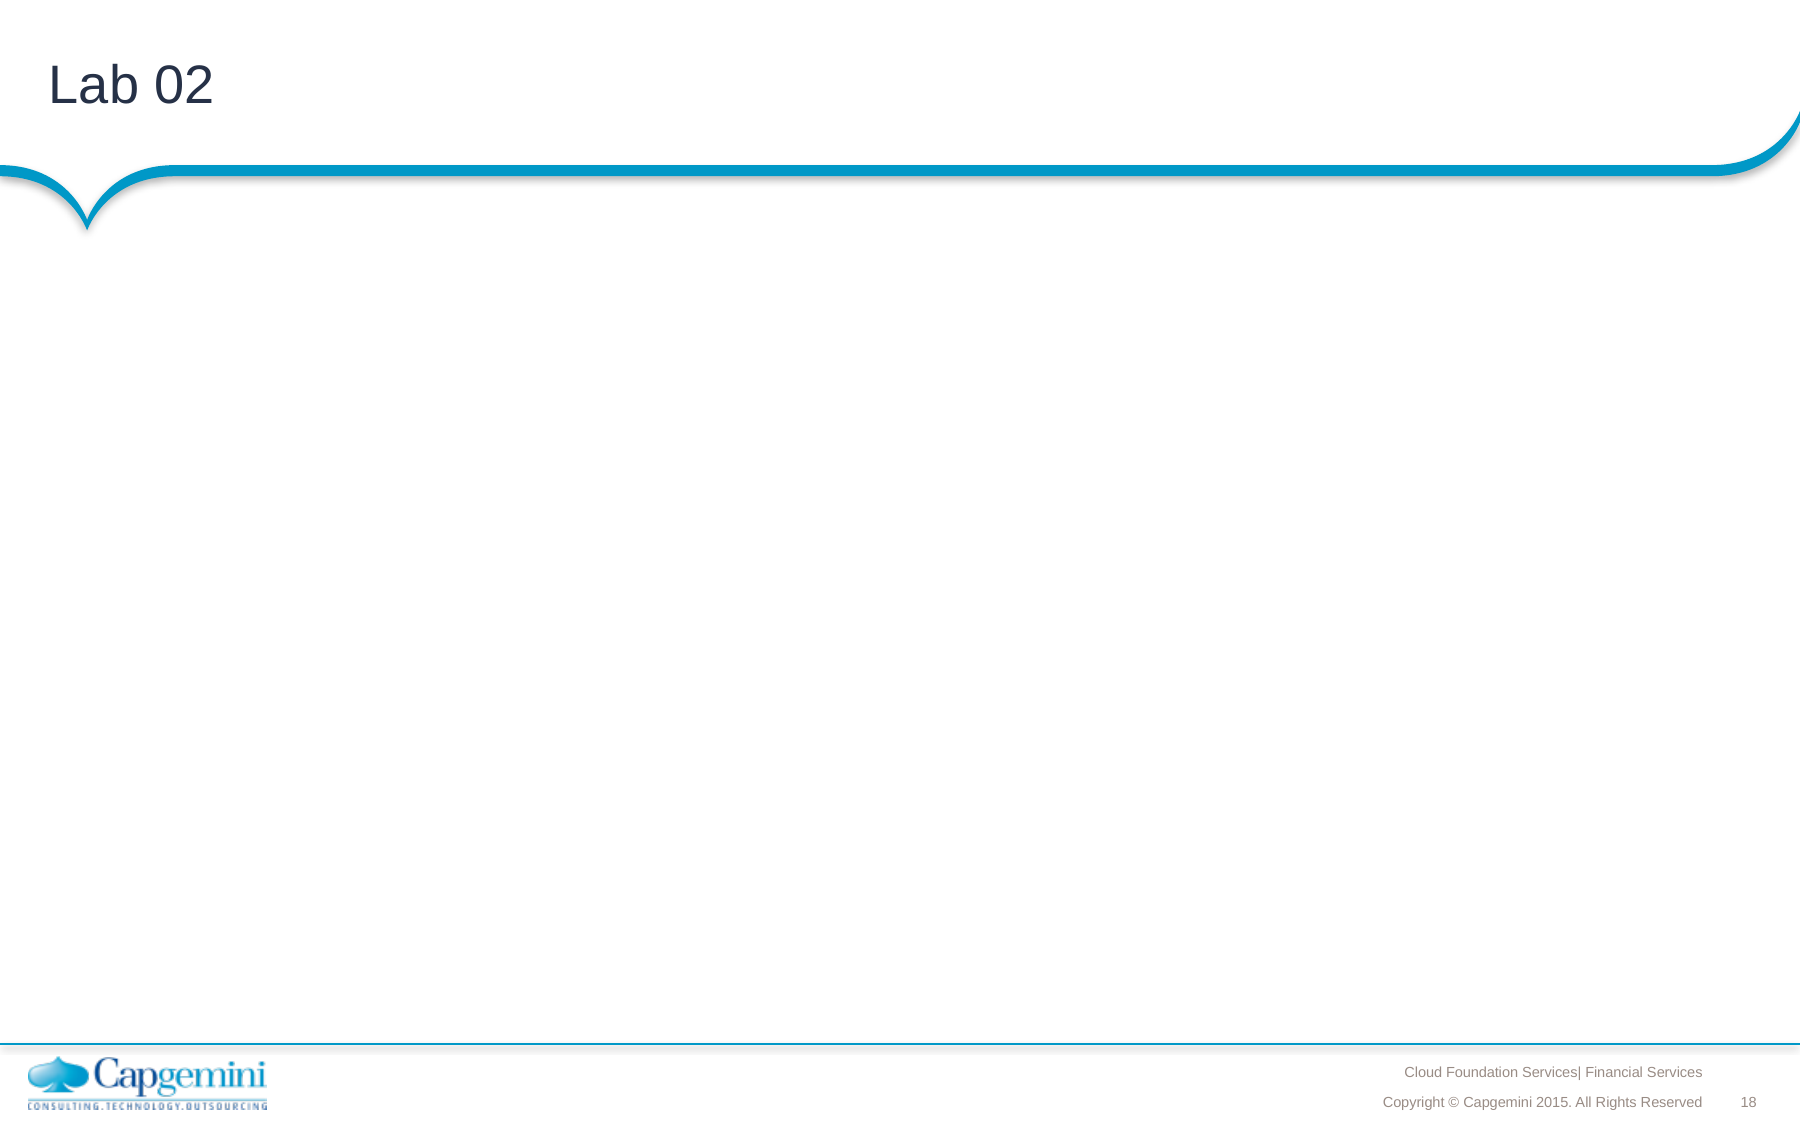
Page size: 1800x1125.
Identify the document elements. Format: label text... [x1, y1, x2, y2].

title Lab 02 [0, 0, 1800, 165]
picture [28, 1056, 267, 1110]
